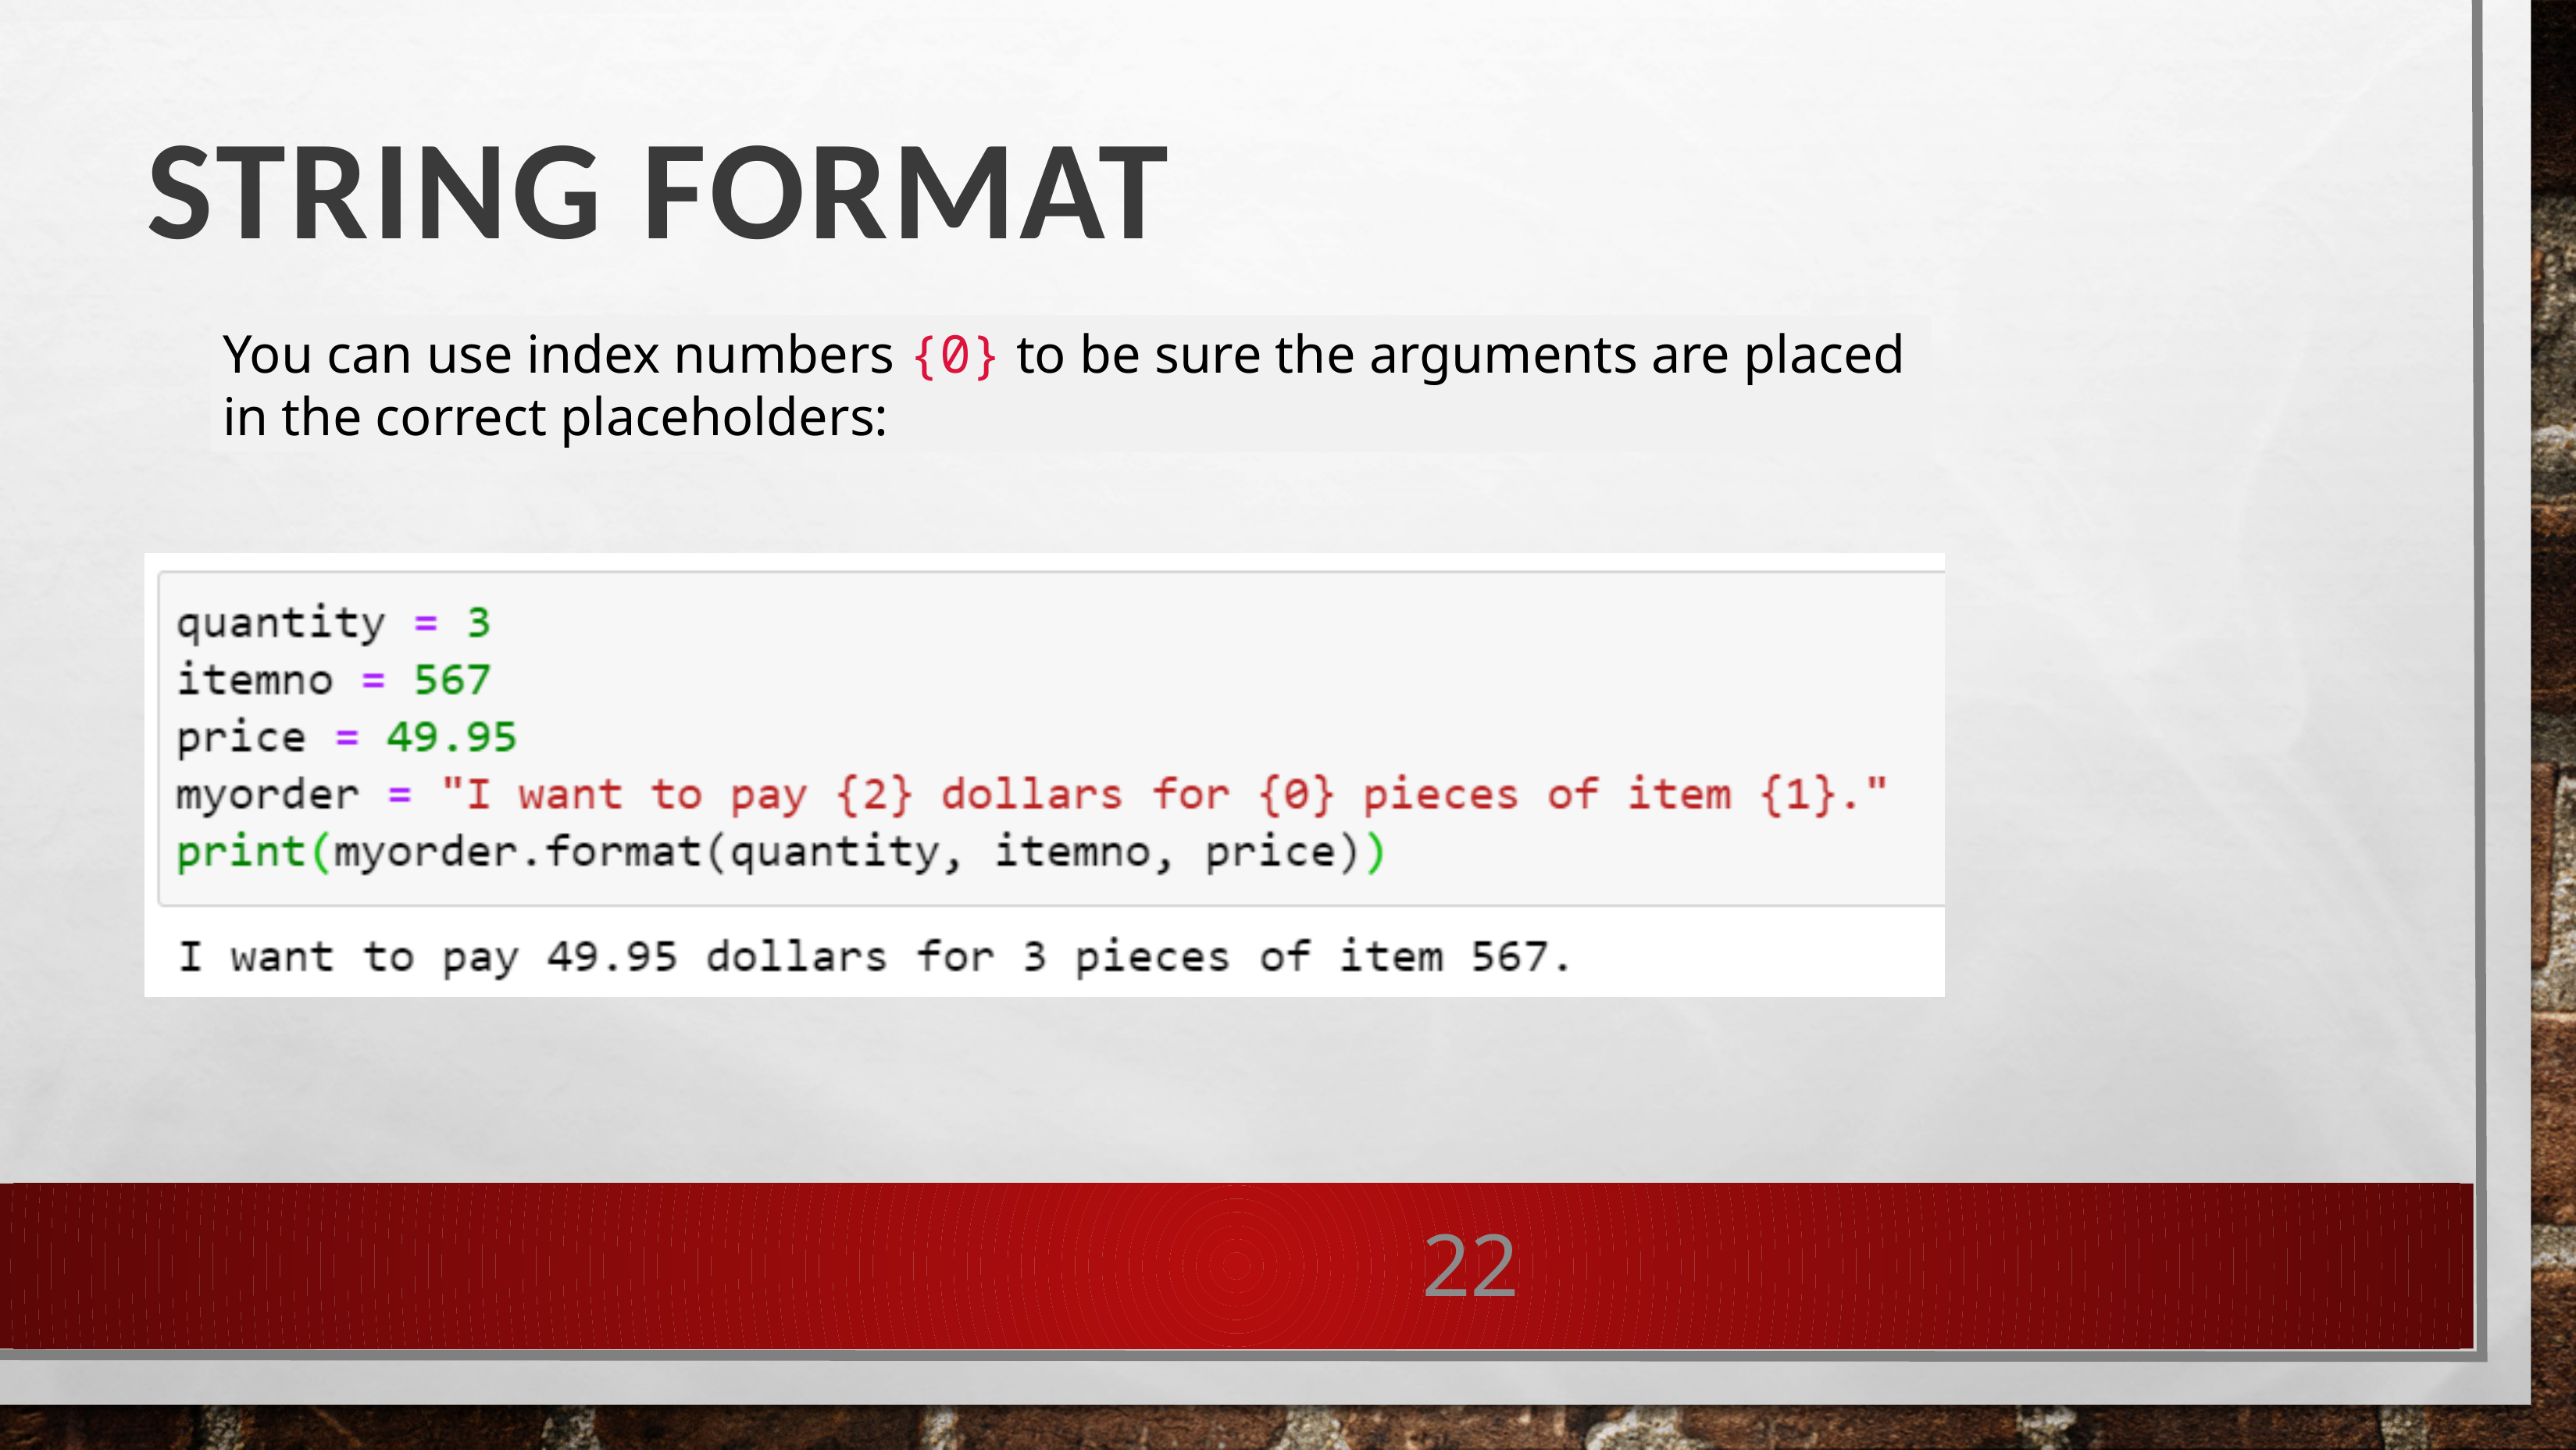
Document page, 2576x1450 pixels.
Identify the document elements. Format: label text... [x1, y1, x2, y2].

text_box You can use index numbers {0} to be sure the arguments are placed in the correct placeholders: [211, 315, 1932, 452]
title String Format [144, 96, 2342, 437]
picture [144, 553, 1945, 998]
picture [0, 0, 2576, 1450]
slide_number 22 [1328, 1216, 1520, 1323]
